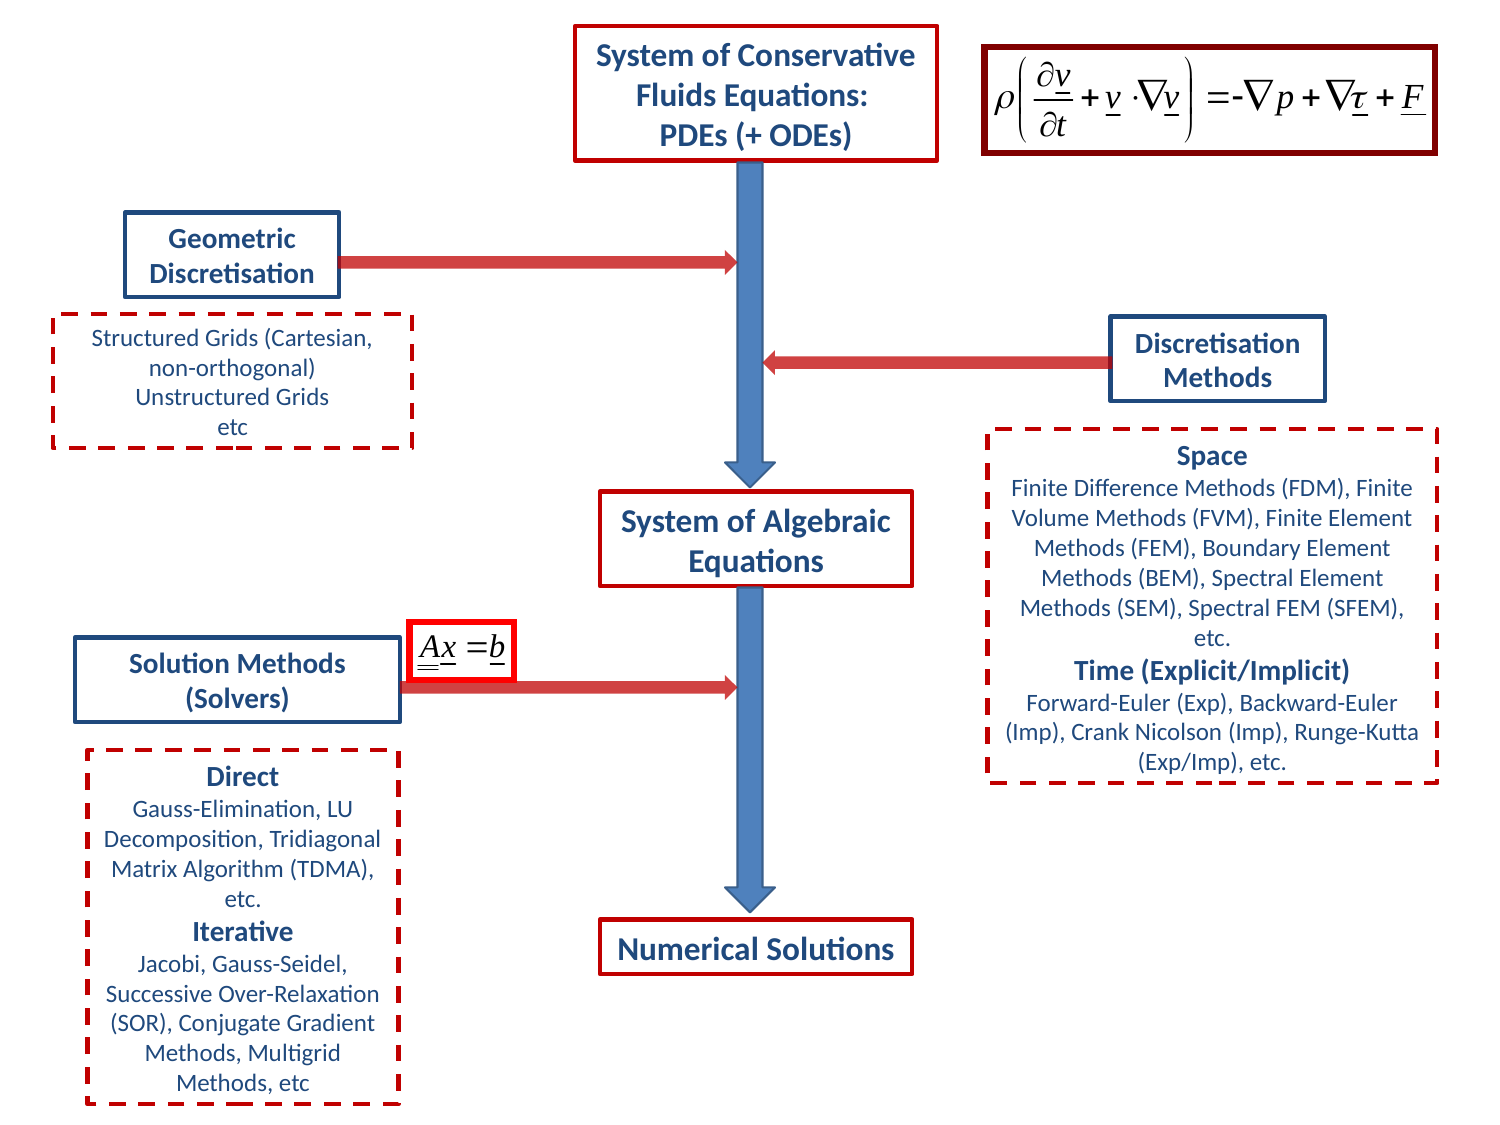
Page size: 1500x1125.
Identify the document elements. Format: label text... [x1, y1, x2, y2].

text_box System of Conservative Fluids Equations: PDEs (+ ODEs) [574, 26, 938, 161]
text_box [723, 160, 777, 490]
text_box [412, 624, 512, 678]
text_box Numerical Solutions [599, 919, 913, 975]
text_box Geometric Discretisation [125, 212, 340, 298]
text_box Structured Grids (Cartesian, non-orthogonal) Unstructured Grids etc [52, 313, 413, 449]
text_box Direct Gauss-Elimination, LU Decomposition, Tridiagonal Matrix Algorithm (TDMA), etc. Iterative Jacobi, Gauss-Seidel, Successive Over-Relaxation (SOR), Conjugate Gradient Methods, Multigrid Methods, etc [87, 750, 399, 1105]
text_box Space Finite Difference Methods (FDM), Finite Volume Methods (FVM), Finite Element Methods (FEM), Boundary Element Methods (BEM), Spectral Element Methods (SEM), Spectral FEM (SFEM), etc. Time (Explicit/Implicit) Forward-Euler (Exp), Backward-Euler (Imp), Crank Nicolson (Imp), Runge-Kutta (Exp/Imp), etc. [987, 429, 1438, 784]
text_box Discretisation Methods [1110, 316, 1325, 402]
text_box Solution Methods (Solvers) [75, 637, 400, 723]
text_box System of Algebraic Equations [599, 491, 913, 587]
text_box [397, 673, 740, 702]
text_box [723, 585, 777, 915]
text_box [335, 248, 740, 277]
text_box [987, 49, 1432, 151]
text_box [760, 348, 1115, 377]
